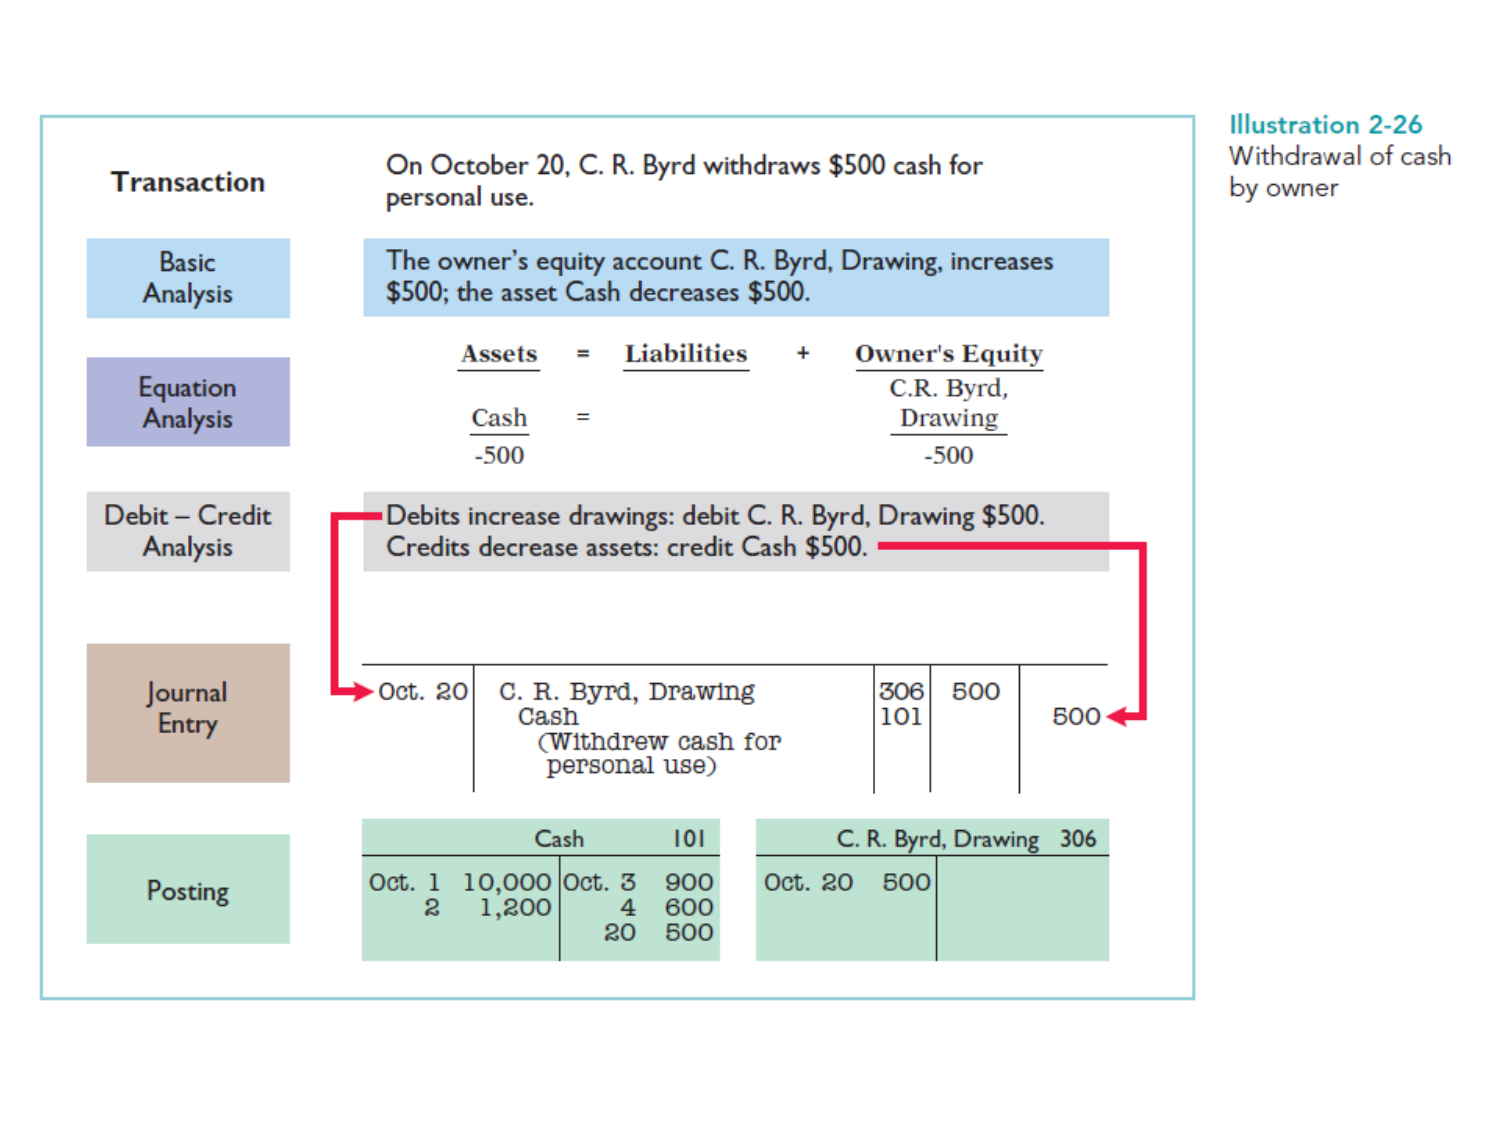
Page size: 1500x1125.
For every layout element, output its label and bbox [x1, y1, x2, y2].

picture [37, 112, 1463, 1013]
